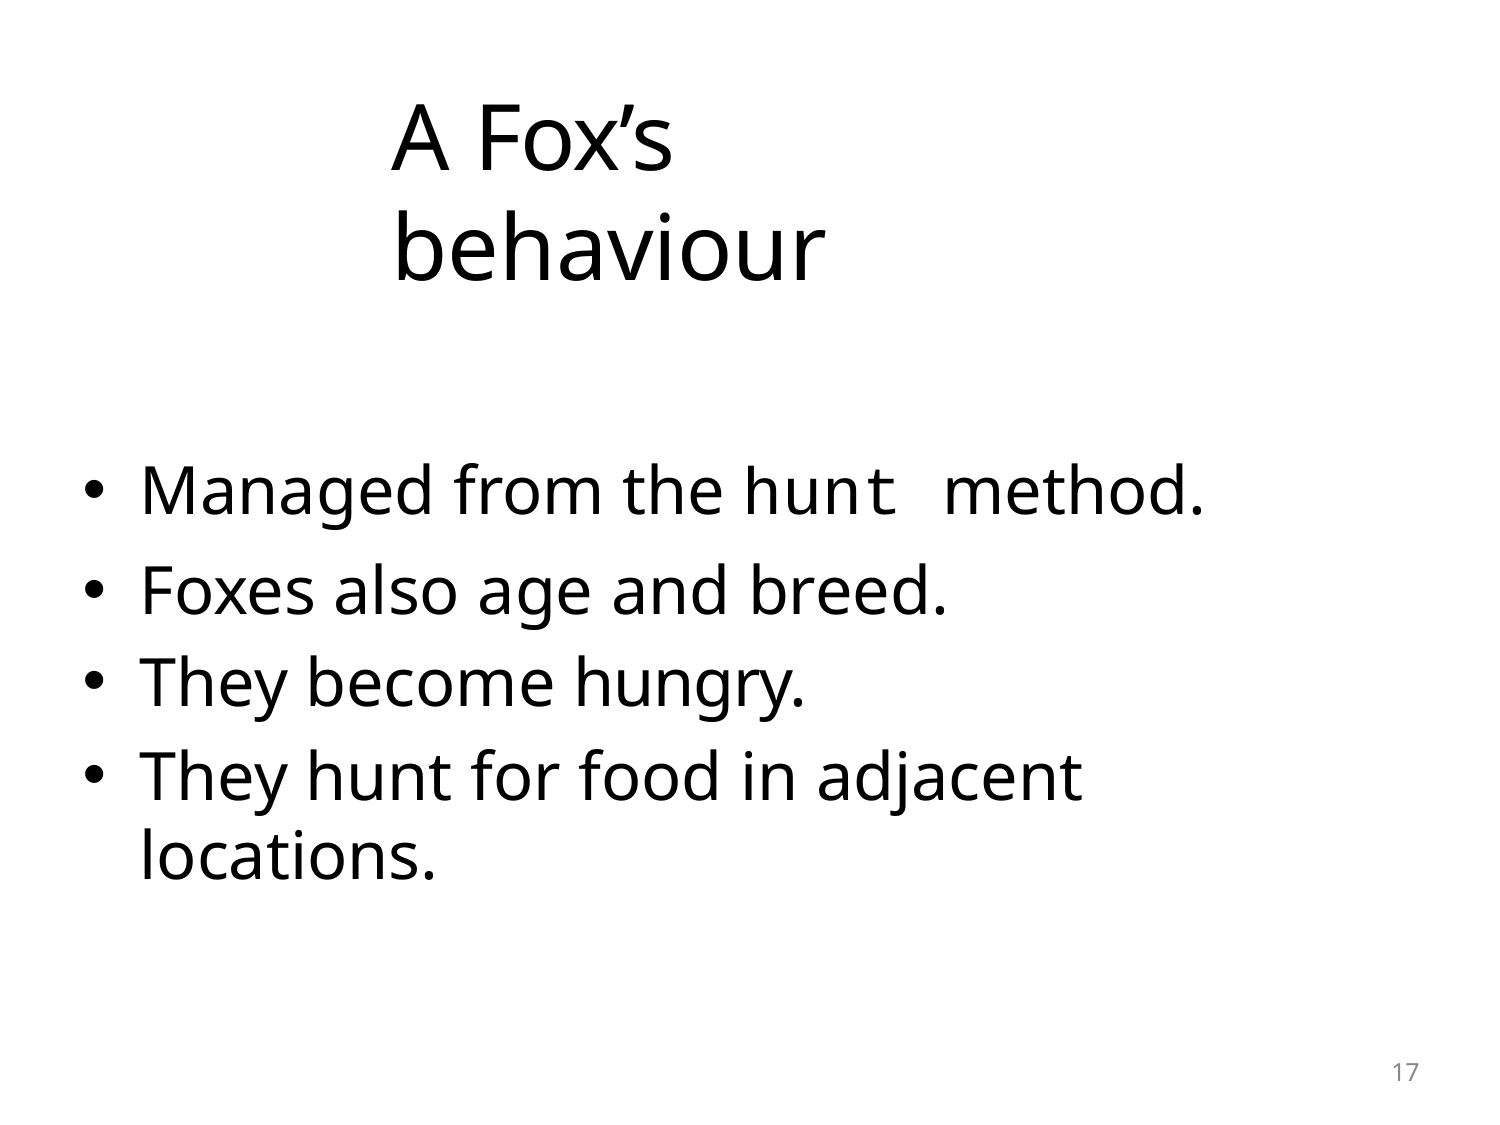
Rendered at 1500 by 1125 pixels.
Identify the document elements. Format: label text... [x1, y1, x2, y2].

text_box Managed from the hunt method. Foxes also age and breed. They become hungry. They hunt for food in adjacent locations. [80, 425, 1375, 894]
slide_number 10 [1387, 1056, 1422, 1125]
title A Fox’s behaviour [389, 77, 1112, 300]
